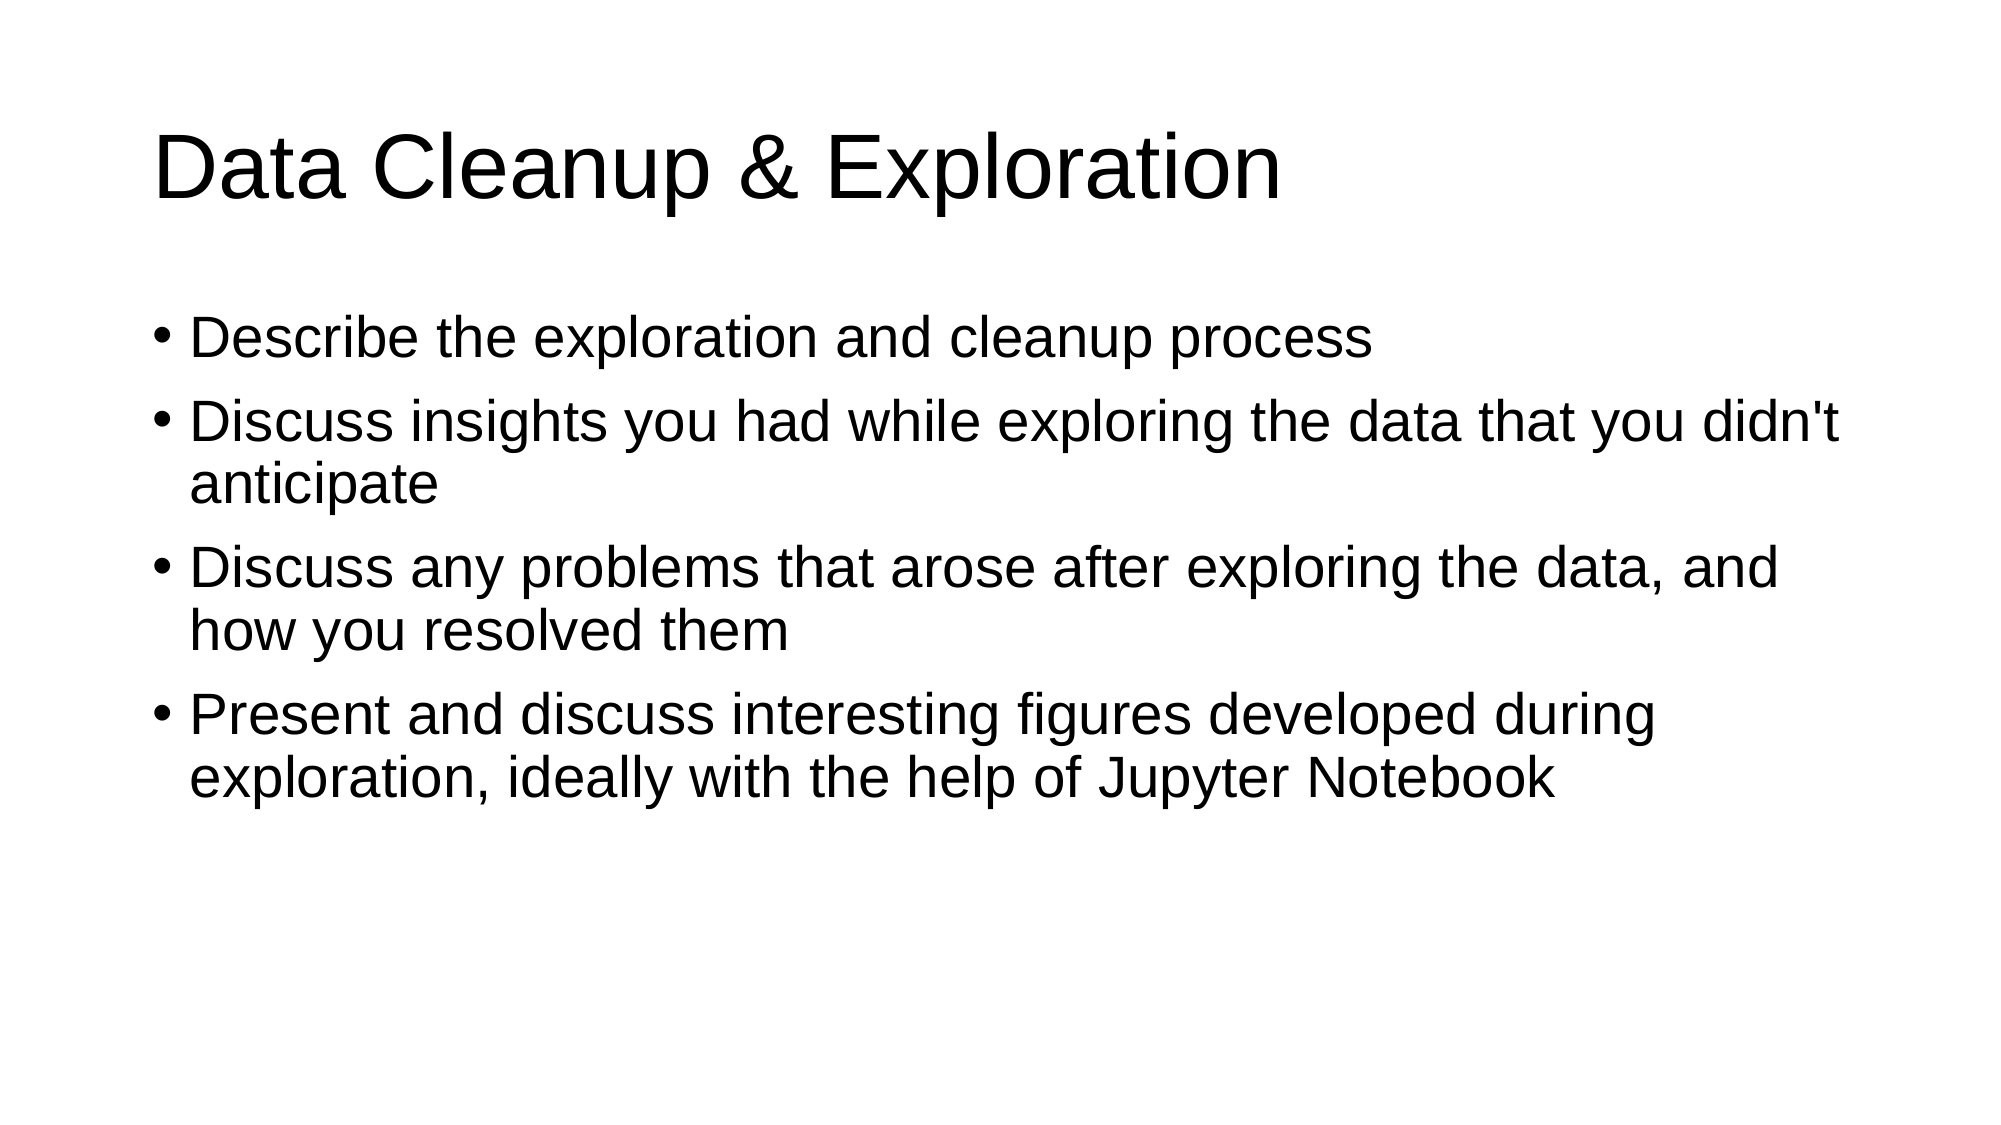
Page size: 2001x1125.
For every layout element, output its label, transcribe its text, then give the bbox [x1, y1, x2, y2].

list Describe the exploration and cleanup process Discuss insights you had while exploring the data that you didn't anticipate Discuss any problems that arose after exploring the data, and how you resolved them Present and discuss interesting figures developed during exploration, ideally with the help of Jupyter Notebook [137, 299, 1863, 1014]
title Data Cleanup & Exploration [137, 59, 1863, 278]
